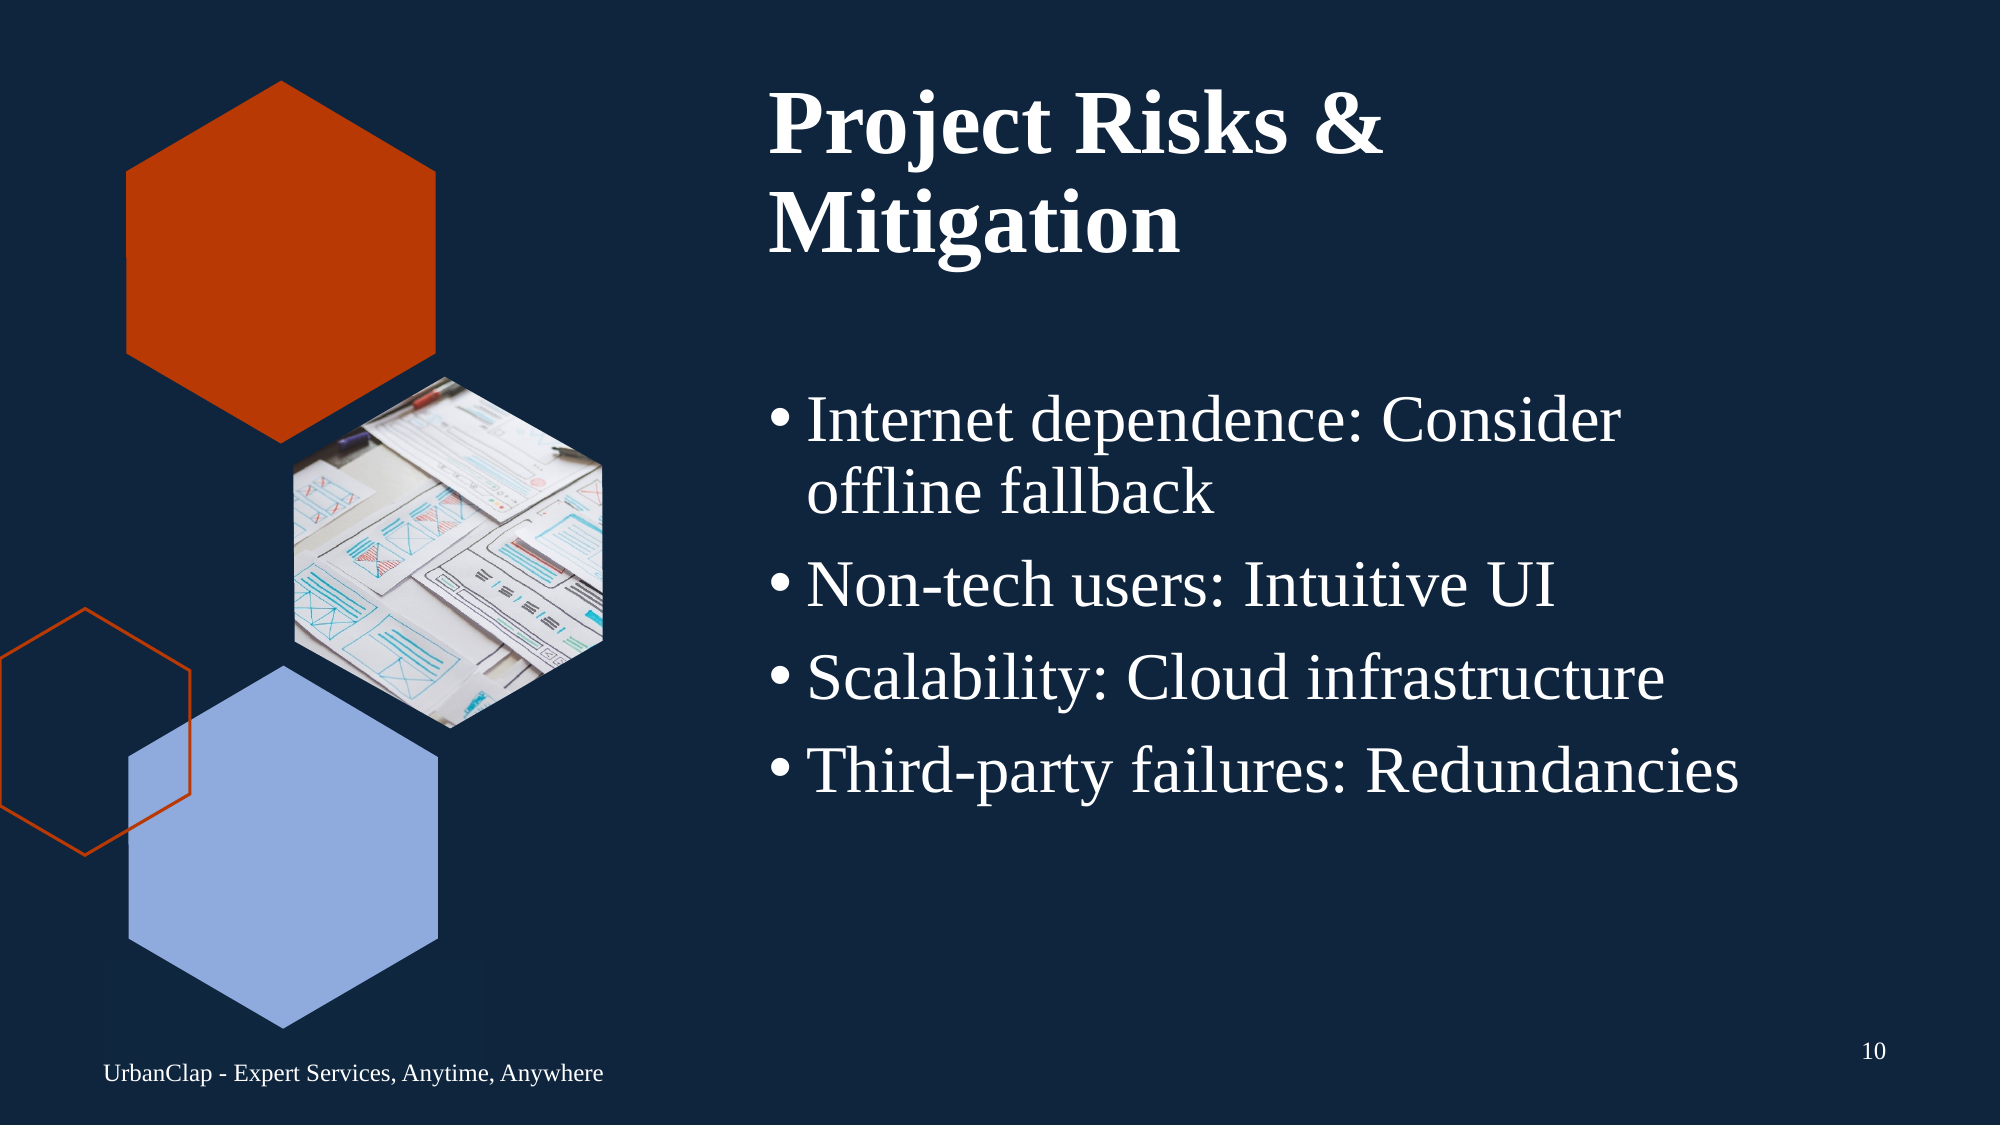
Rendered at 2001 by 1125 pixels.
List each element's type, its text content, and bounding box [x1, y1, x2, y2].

text_box 10 [1836, 1019, 1912, 1080]
text_box UrbanClap - Expert Services, Anytime, Anywhere [88, 1049, 1089, 1095]
title Project Risks & Mitigation [753, 167, 1837, 280]
picture [293, 376, 603, 729]
text_box Internet dependence: Consider offline fallback Non-tech users: Intuitive UI Scalability: Cloud infrastructure Third-party failures: Redundancies [753, 377, 1824, 860]
